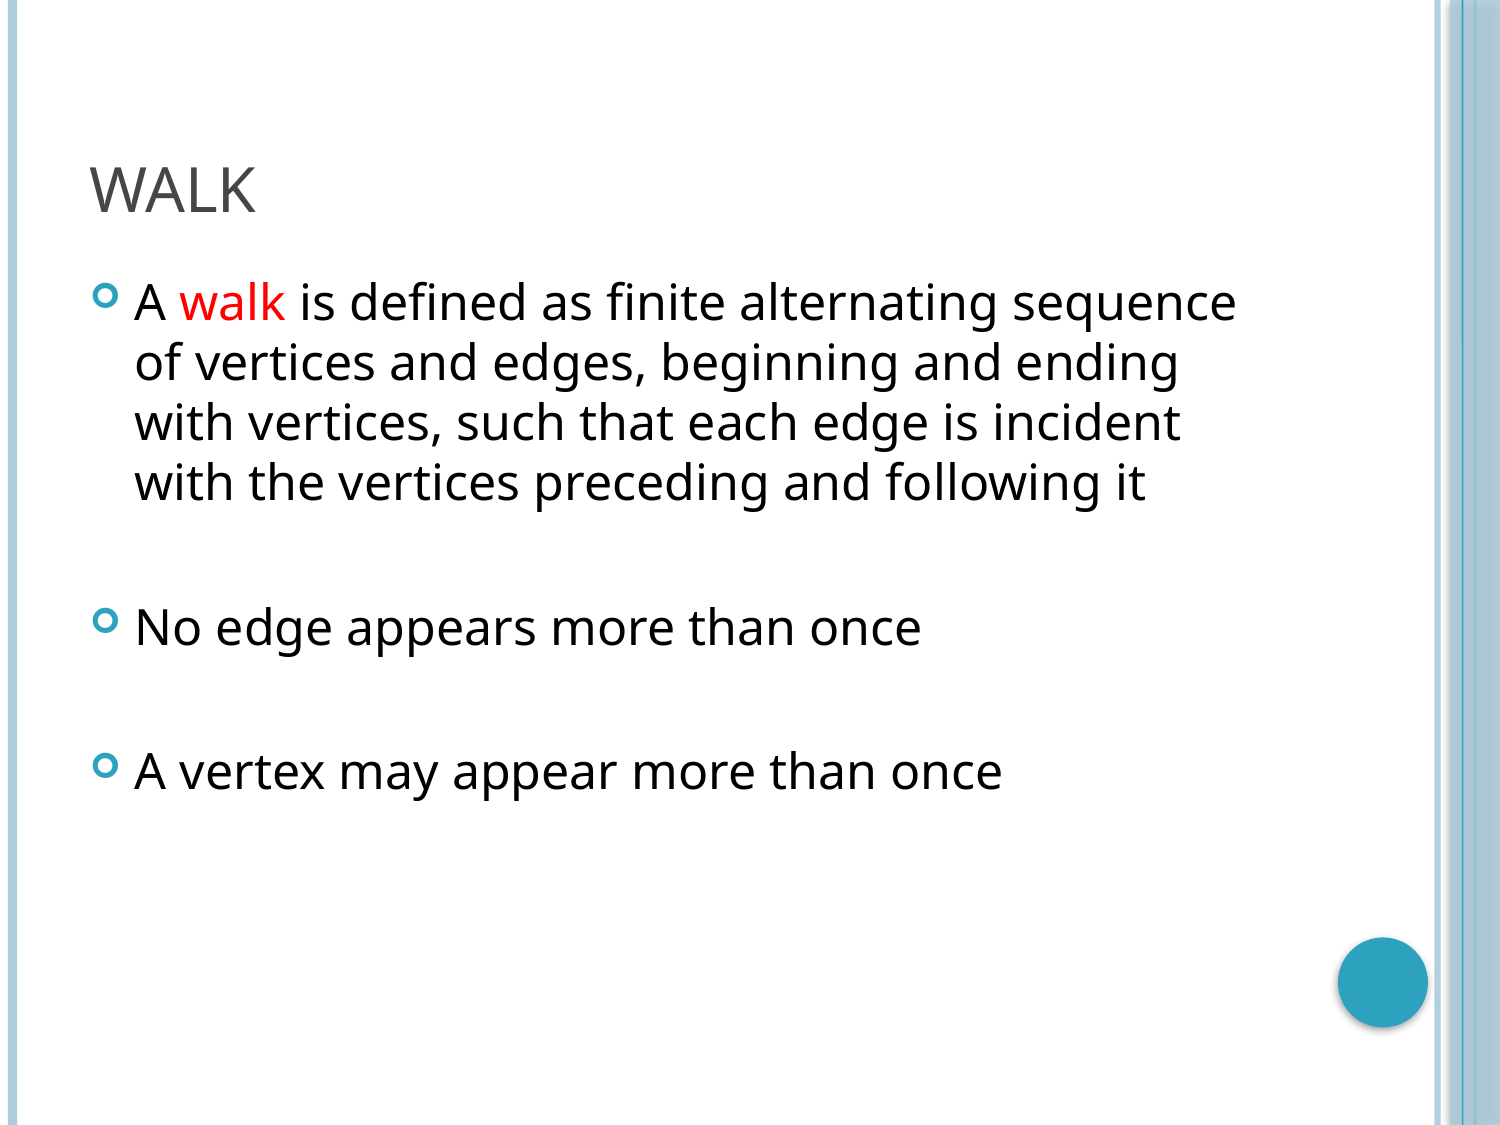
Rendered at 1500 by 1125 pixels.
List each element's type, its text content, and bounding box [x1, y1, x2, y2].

list A walk is defined as finite alternating sequence of vertices and edges, beginning and ending with vertices, such that each edge is incident with the vertices preceding and following it No edge appears more than once A vertex may appear more than once [75, 262, 1300, 1062]
title Walk [75, 45, 1300, 233]
